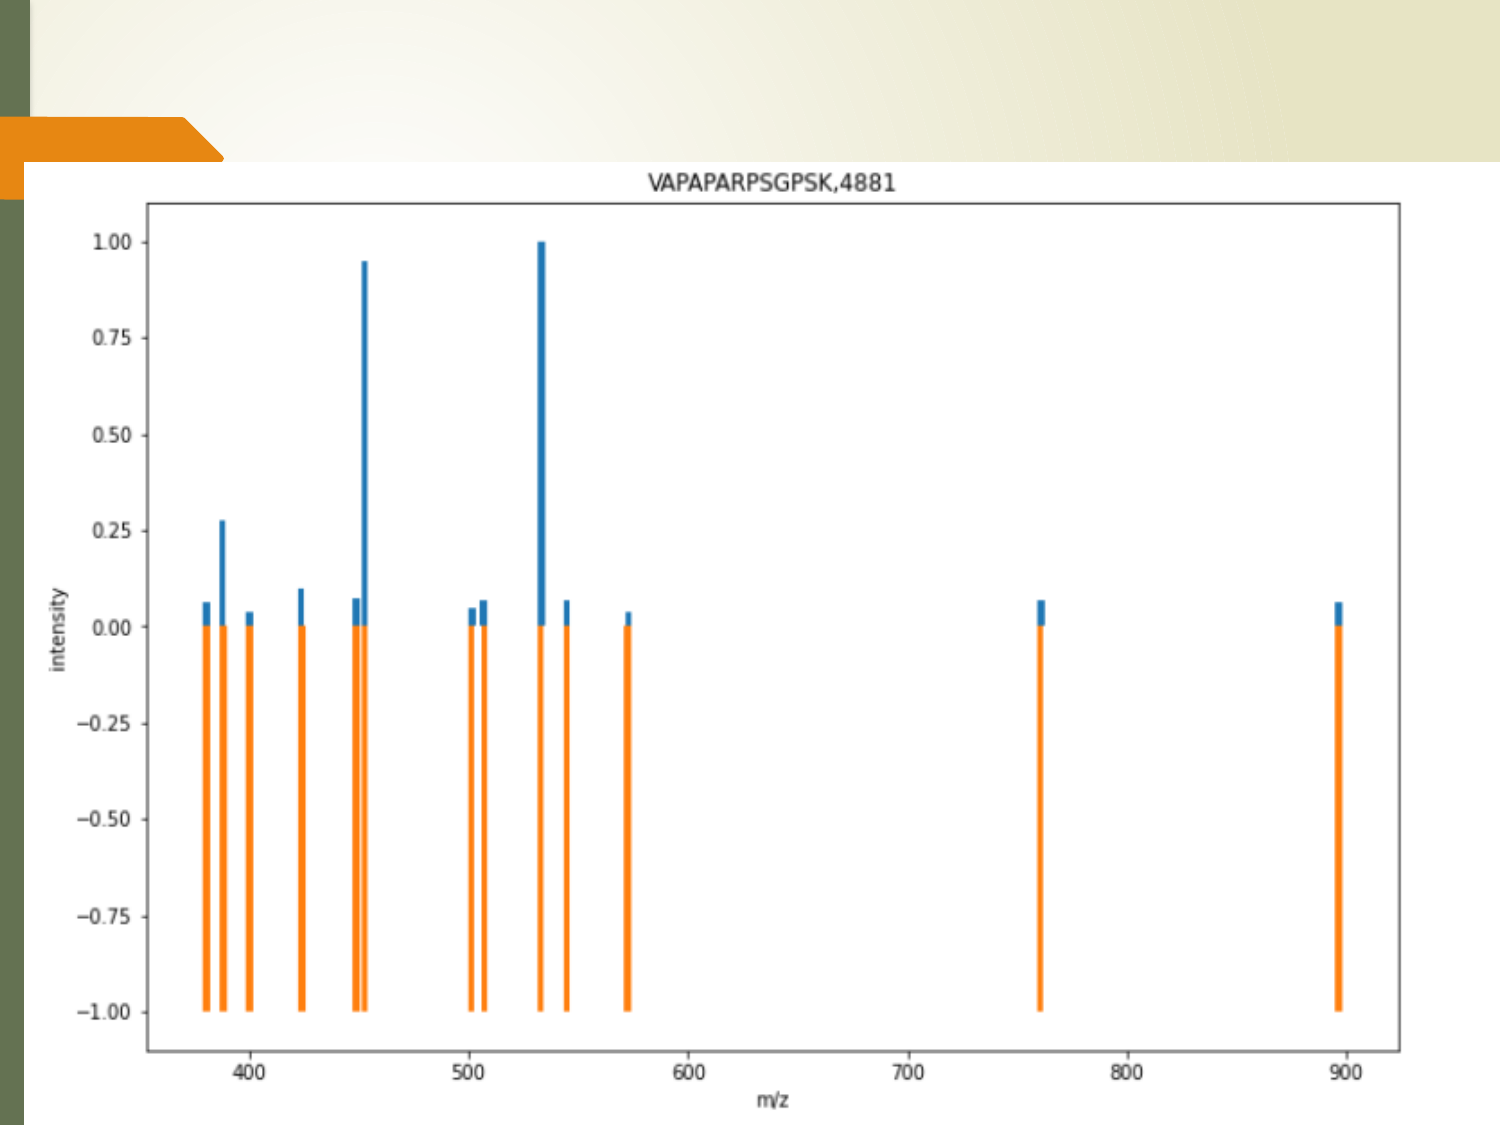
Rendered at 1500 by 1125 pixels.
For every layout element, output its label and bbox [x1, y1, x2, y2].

picture [24, 162, 1500, 1125]
